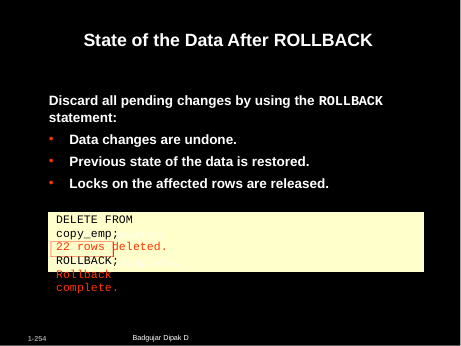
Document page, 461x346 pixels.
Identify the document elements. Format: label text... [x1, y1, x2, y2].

text_box Discard all pending changes by using the ROLLBACK statement: Data changes are undone. Previous state of the data is restored. Locks on the affected rows are released. [46, 89, 402, 191]
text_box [47, 210, 430, 278]
text_box Badgujar Dipak D [130, 331, 327, 343]
text_box 1-254 [25, 331, 50, 343]
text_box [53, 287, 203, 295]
title State of the Data After ROLLBACK [81, 26, 379, 87]
